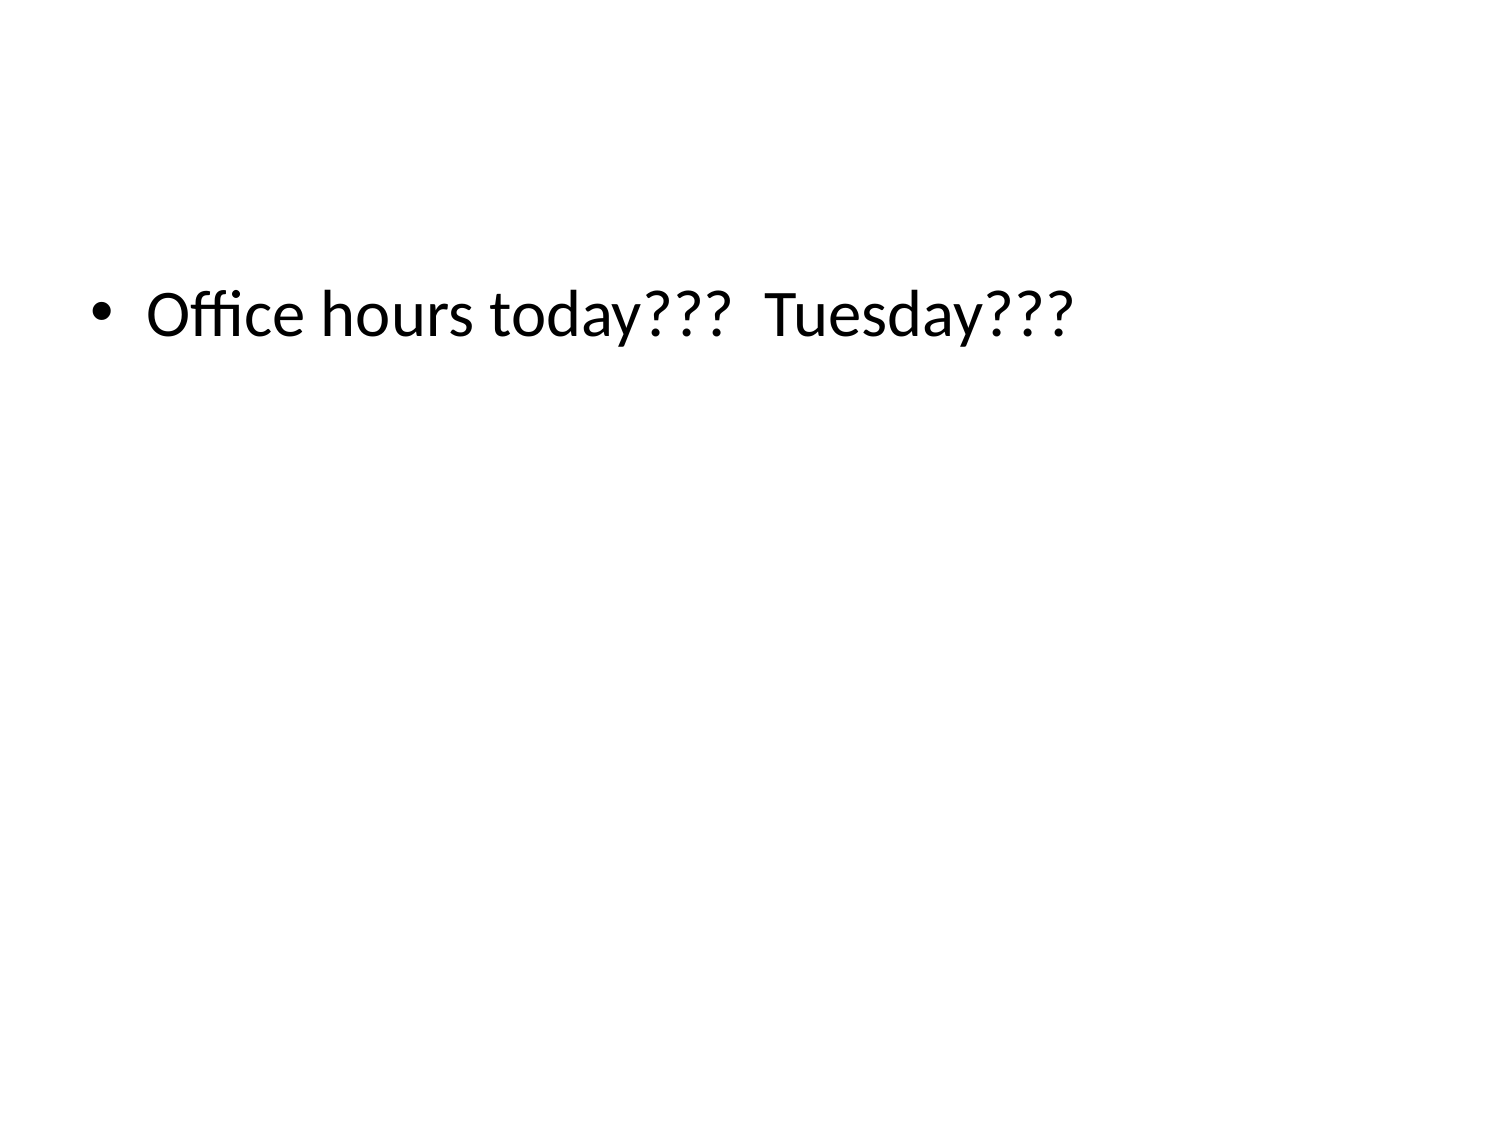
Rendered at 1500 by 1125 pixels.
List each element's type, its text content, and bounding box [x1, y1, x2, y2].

list Office hours today??? Tuesday??? [75, 262, 1425, 1005]
